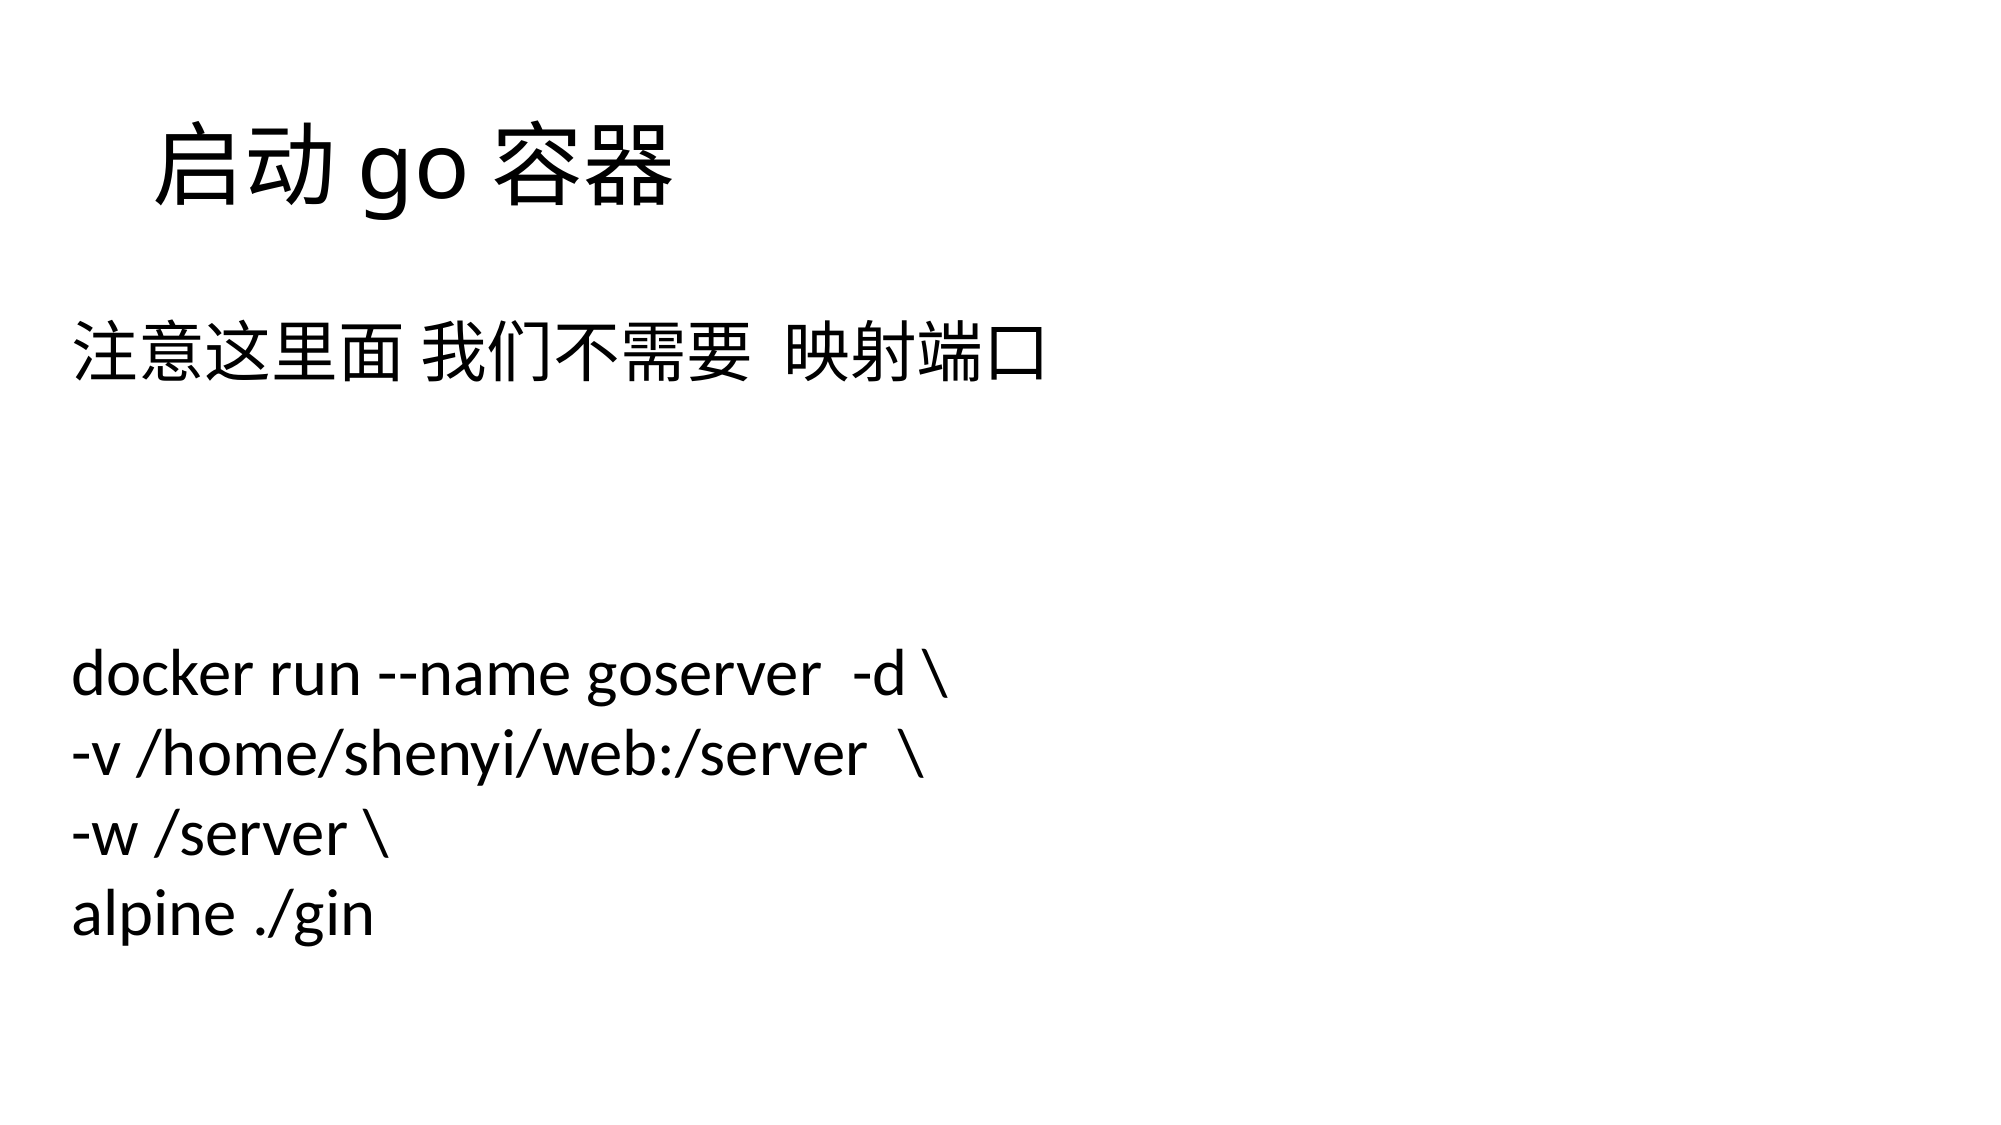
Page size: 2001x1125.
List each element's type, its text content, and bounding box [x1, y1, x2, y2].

title 启动go容器 [137, 59, 1863, 278]
text_box 注意这里面 我们不需要 映射端口 docker run --name goserver -d \ -v /home/shenyi/web:/server \ -w /server \ alpine ./gin [56, 301, 1616, 1125]
